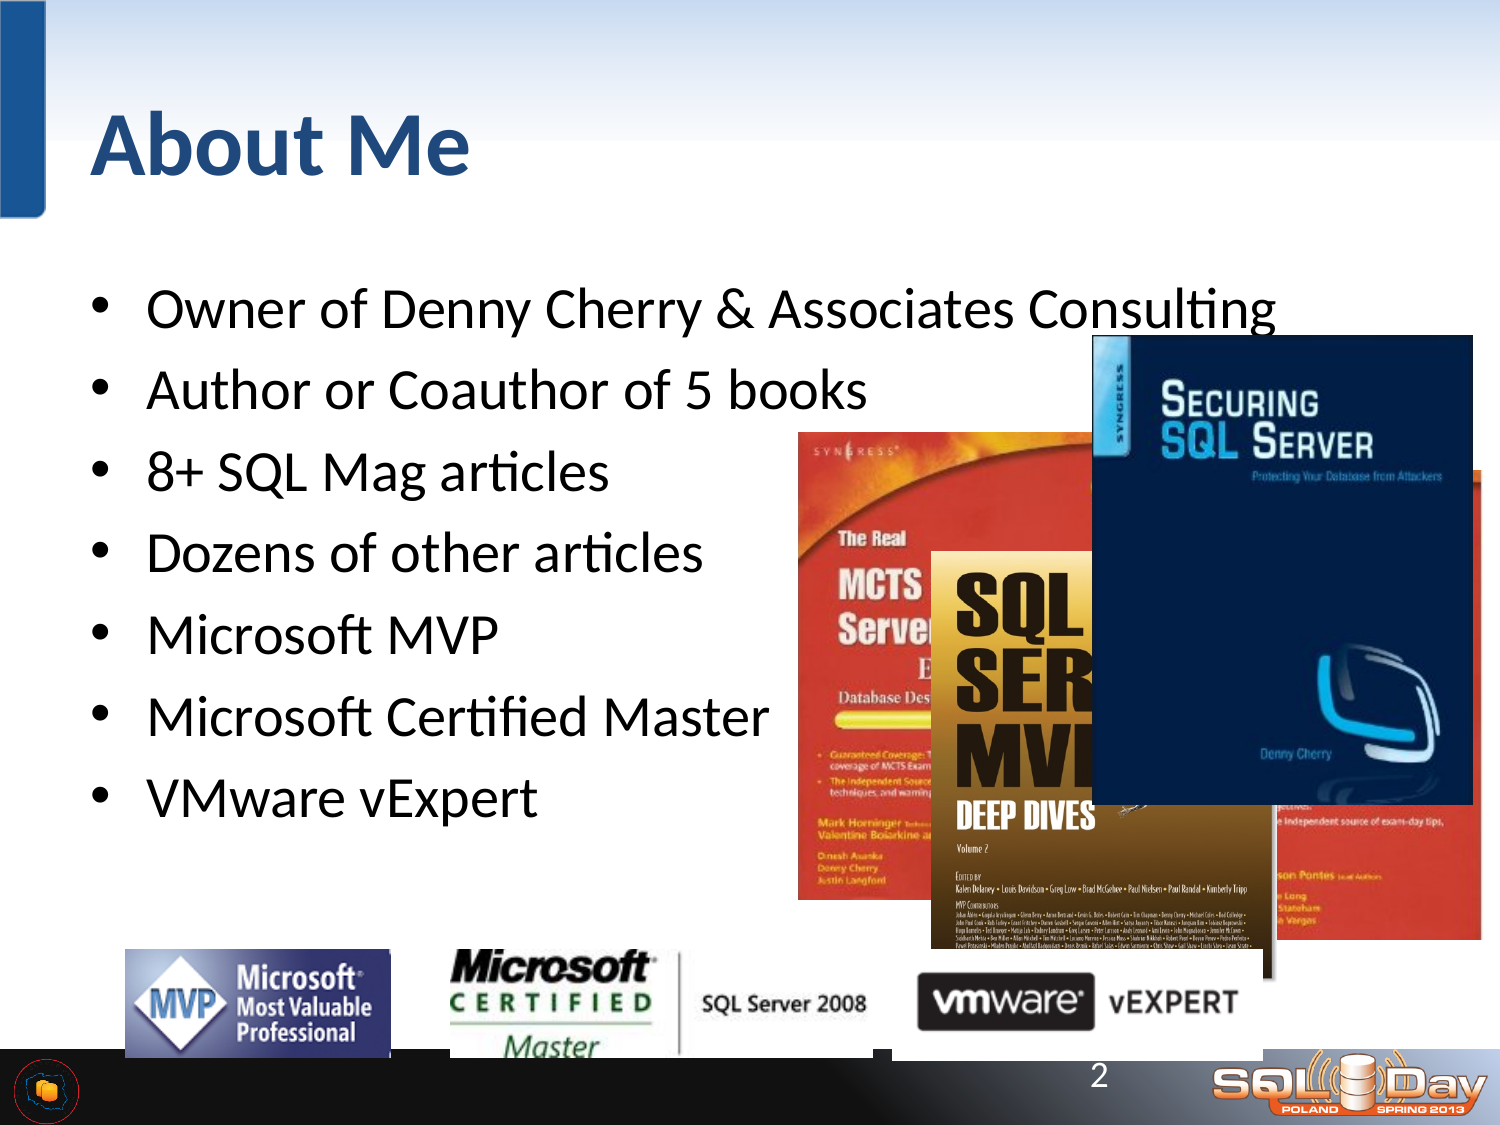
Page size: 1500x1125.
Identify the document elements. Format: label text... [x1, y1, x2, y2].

list Owner of Denny Cherry & Associates Consulting Author or Coauthor of 5 books 8+ SQL Mag articles Dozens of other articles Microsoft MVP Microsoft Certified Master VMware vExpert [75, 262, 1425, 1005]
title About Me [75, 45, 1425, 233]
picture [124, 949, 391, 1059]
picture [1212, 1049, 1488, 1116]
picture [12, 1057, 80, 1125]
picture [449, 949, 873, 1059]
picture [0, 0, 46, 219]
picture [798, 334, 1483, 1062]
slide_number 2 [1074, 1042, 1425, 1103]
